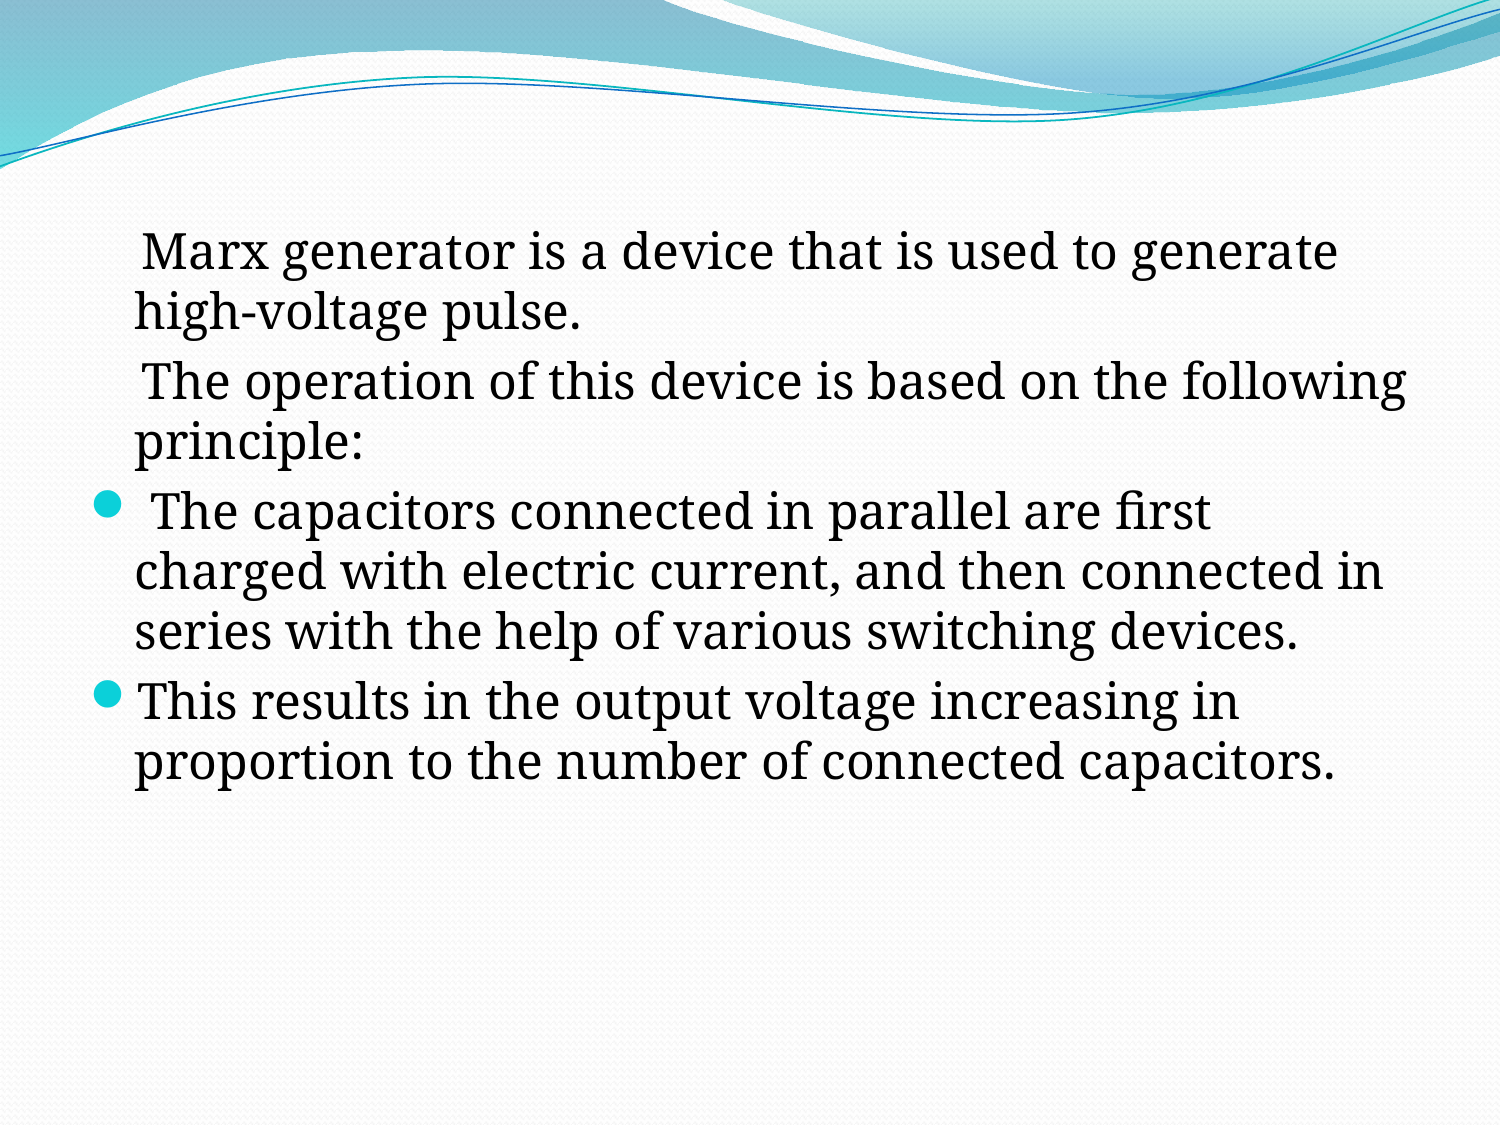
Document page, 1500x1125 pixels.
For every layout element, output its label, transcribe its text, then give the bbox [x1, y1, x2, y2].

list Marx generator is a device that is used to generate high-voltage pulse. The operation of this device is based on the following principle: The capacitors connected in parallel are first charged with electric current, and then connected in series with the help of various switching devices. This results in the output voltage increasing in proportion to the number of connected capacitors. [75, 212, 1425, 1038]
